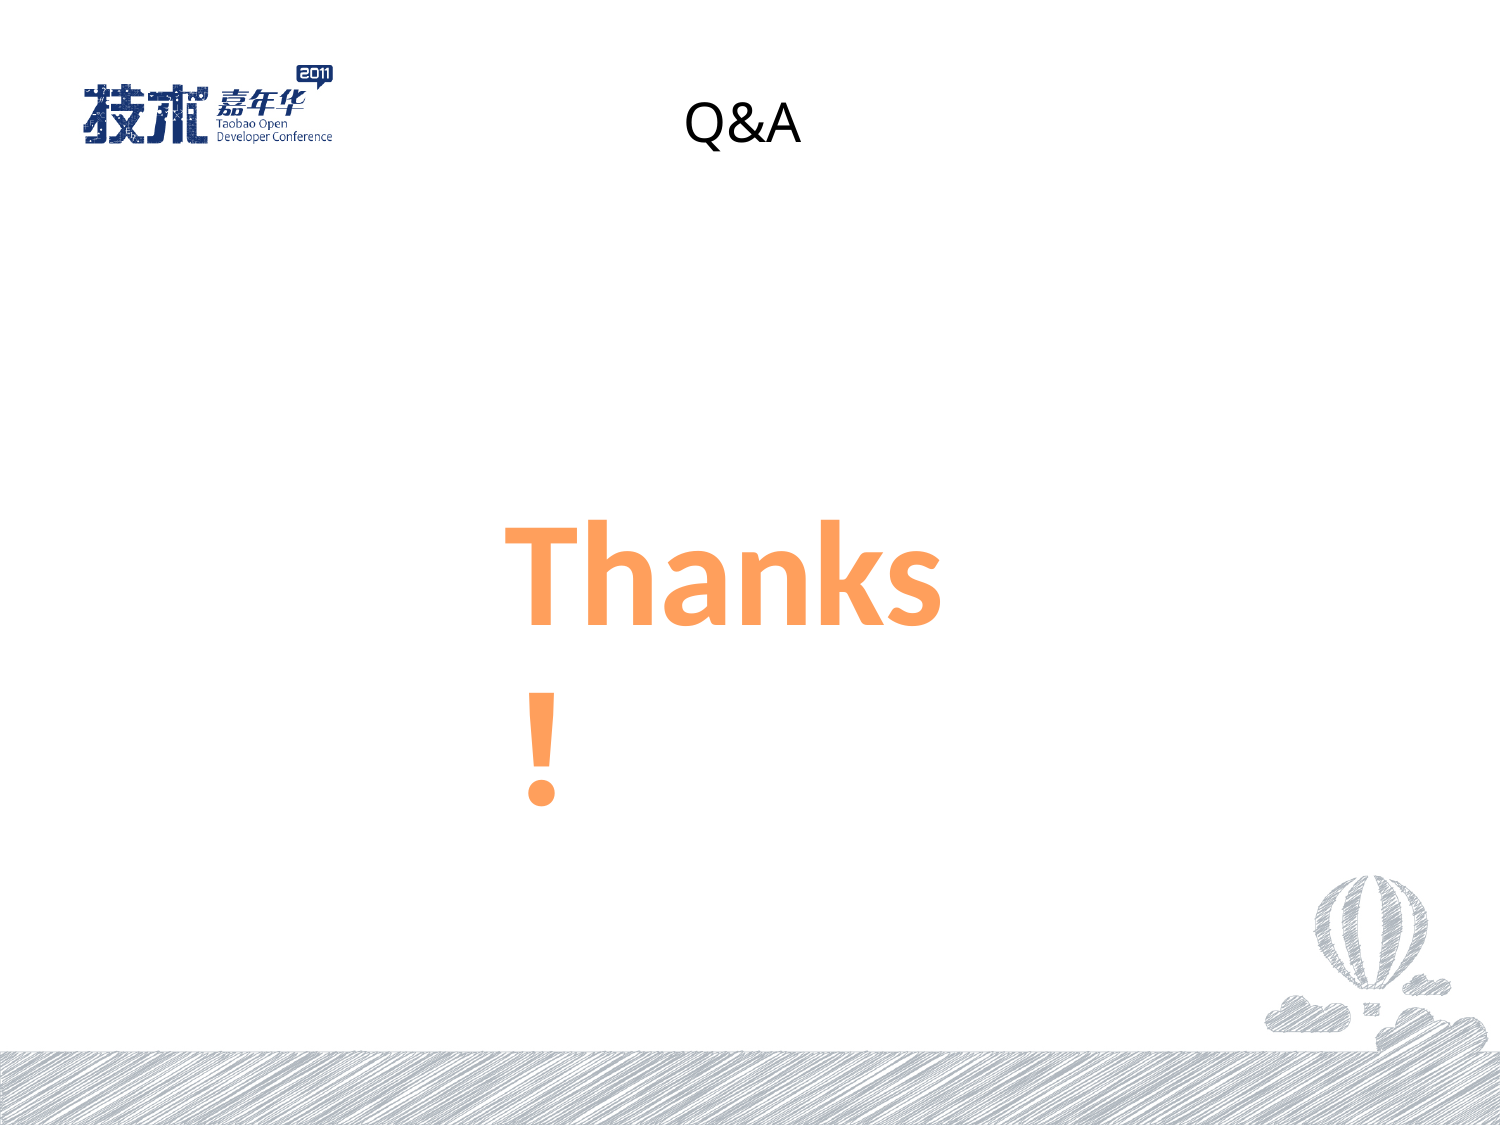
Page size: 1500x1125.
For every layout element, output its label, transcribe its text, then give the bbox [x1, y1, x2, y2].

list [41, 231, 1459, 1094]
text_box Thanks！ [490, 467, 1058, 843]
picture [0, 0, 1500, 1125]
title Q&A [123, 79, 1362, 161]
